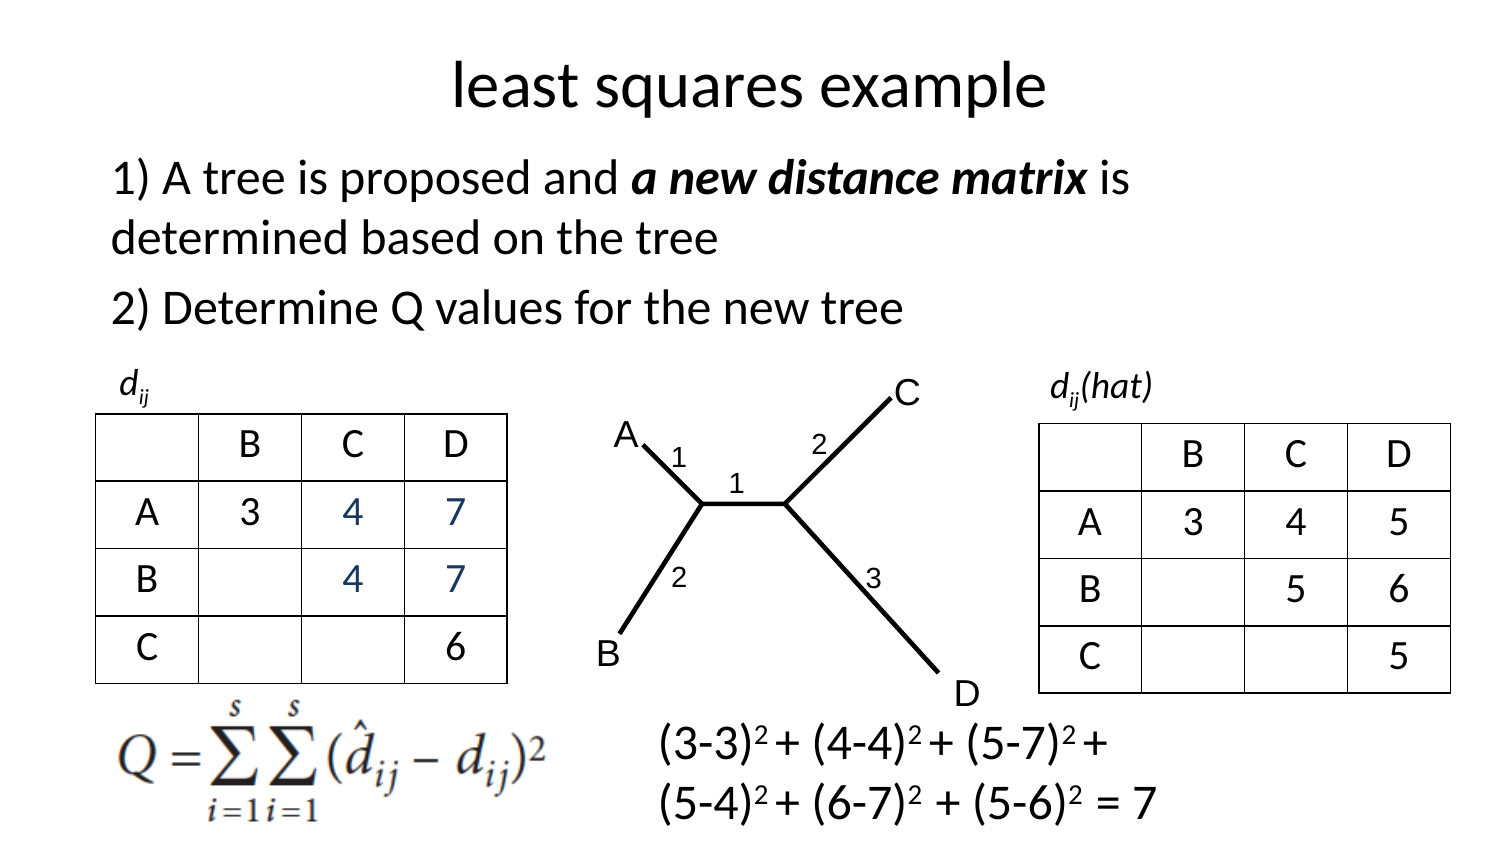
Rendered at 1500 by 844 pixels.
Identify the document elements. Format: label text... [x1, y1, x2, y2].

table_cell 3 [199, 482, 301, 548]
text_box (3-3)2 + (4-4)2 + (5-7)2 + (5-4)2 + (6-7)2 + (5-6)2 = 7 [642, 702, 1220, 838]
table_header D [405, 415, 506, 480]
picture [114, 692, 558, 830]
table_cell [1142, 627, 1244, 692]
table_header [96, 415, 198, 480]
table_cell 3 [1142, 492, 1244, 558]
text_box dij [104, 350, 164, 417]
table_cell [302, 617, 404, 683]
title least squares example [75, 33, 1425, 129]
table_cell A [1040, 492, 1141, 558]
table_cell 4 [302, 549, 404, 615]
table_cell [1245, 627, 1347, 692]
table_header B [199, 415, 301, 480]
table_header [1040, 424, 1141, 490]
table_cell B [96, 549, 198, 615]
table_cell C [96, 617, 198, 683]
table_cell 6 [1348, 559, 1450, 625]
table_cell 5 [1245, 559, 1347, 625]
table_cell 4 [302, 482, 404, 548]
table_header B [1142, 424, 1244, 490]
table_header C [1245, 424, 1347, 490]
table_header C [302, 415, 404, 480]
table_cell [199, 617, 301, 683]
table_cell A [96, 482, 198, 548]
table_cell C [1040, 627, 1141, 692]
table_cell [199, 549, 301, 615]
table_cell 6 [405, 617, 506, 683]
table_cell 5 [1348, 627, 1450, 692]
table_cell 5 [1348, 492, 1450, 558]
table_cell B [1040, 559, 1141, 625]
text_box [580, 360, 997, 723]
table_cell [1142, 559, 1244, 625]
table_cell 7 [405, 482, 506, 548]
text_box 1) A tree is proposed and a new distance matrix is determined based on the tree 2) Determine Q values for the new tree [95, 137, 1383, 347]
table_header D [1348, 424, 1450, 490]
table_cell 7 [405, 549, 506, 615]
table_cell 4 [1245, 492, 1347, 558]
text_box dij(hat) [1035, 353, 1168, 420]
